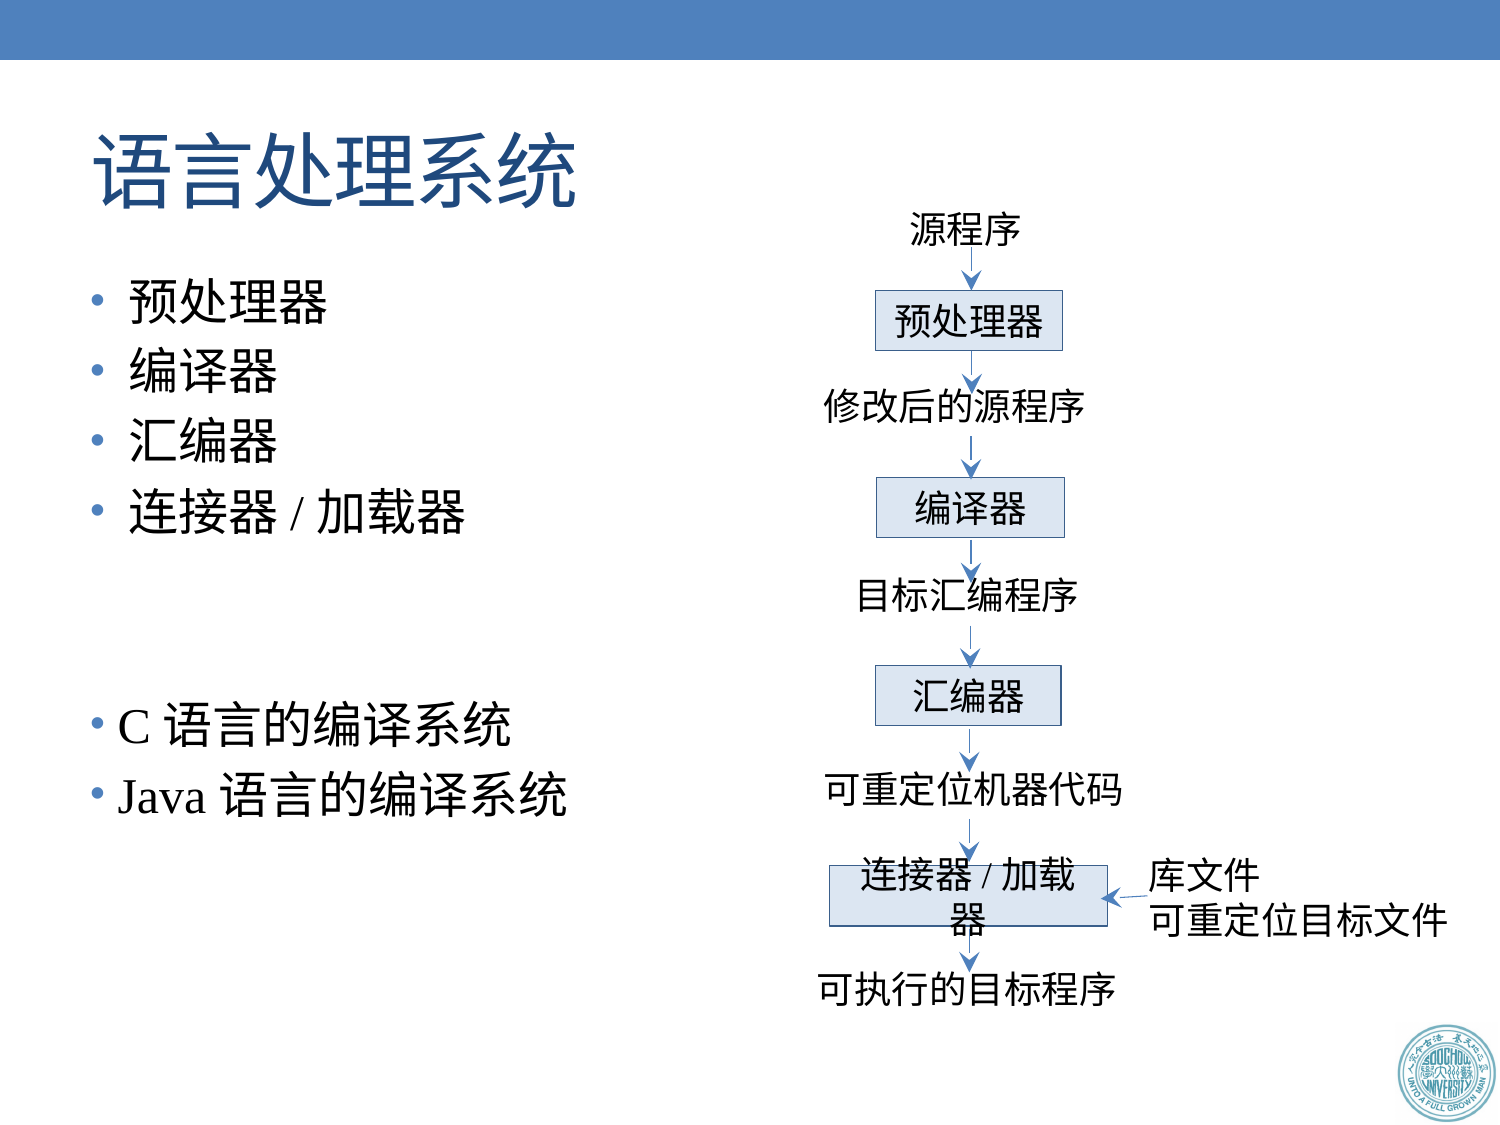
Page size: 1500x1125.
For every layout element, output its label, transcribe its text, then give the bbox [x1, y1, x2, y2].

list 预处理器 编译器 汇编器 连接器/加载器 [75, 262, 799, 626]
title 语言处理系统 [75, 87, 1425, 250]
text_box C语言的编译系统 Java语言的编译系统 [74, 685, 1425, 1049]
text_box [801, 197, 1496, 1020]
